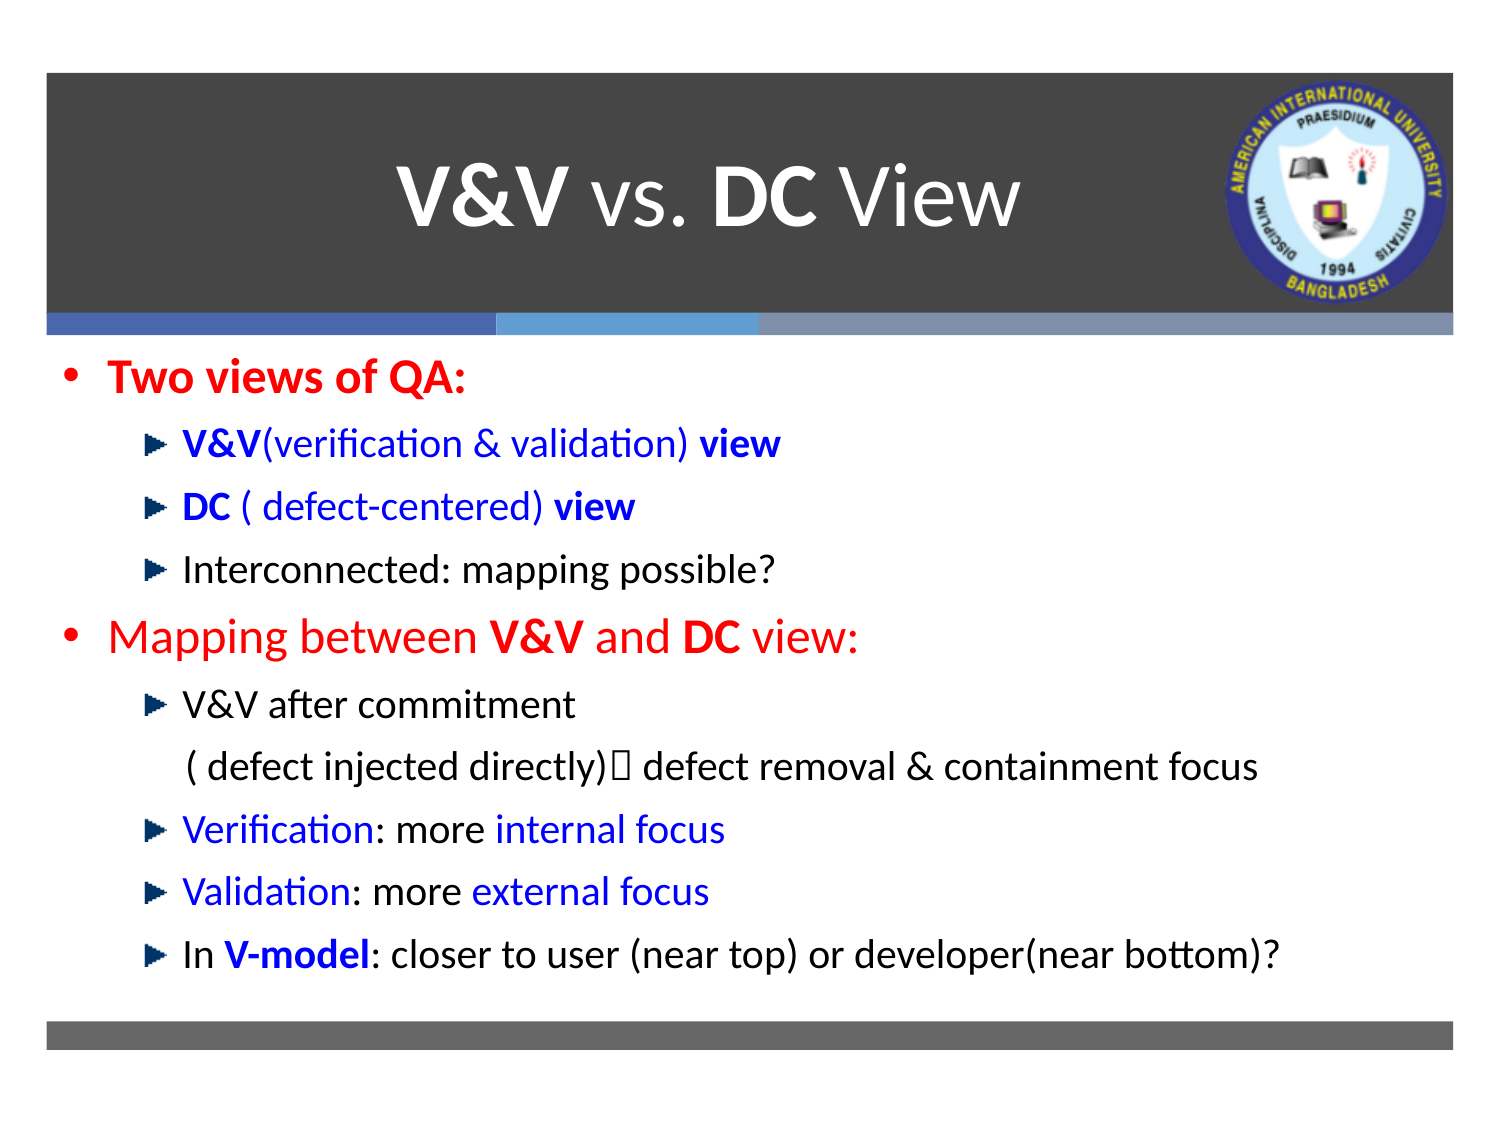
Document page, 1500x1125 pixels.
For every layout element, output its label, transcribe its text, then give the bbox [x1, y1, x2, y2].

picture [1220, 75, 1454, 310]
picture [137, 489, 167, 519]
picture [137, 686, 167, 716]
picture [137, 811, 167, 842]
title V&V vs. DC View [69, 73, 1351, 253]
picture [137, 551, 167, 581]
picture [137, 936, 167, 967]
text_box Two views of QA: V&V(verification & validation) view DC ( defect-centered) view Interconnected: mapping possible? Mapping between V&V and DC view: V&V after commitment ( defect injected directly) defect removal & containment focus Verification: more internal focus Validation: more external focus In V-model: closer to user (near top) or developer(near bottom)? [47, 336, 1445, 1047]
picture [137, 874, 167, 904]
picture [137, 426, 167, 456]
